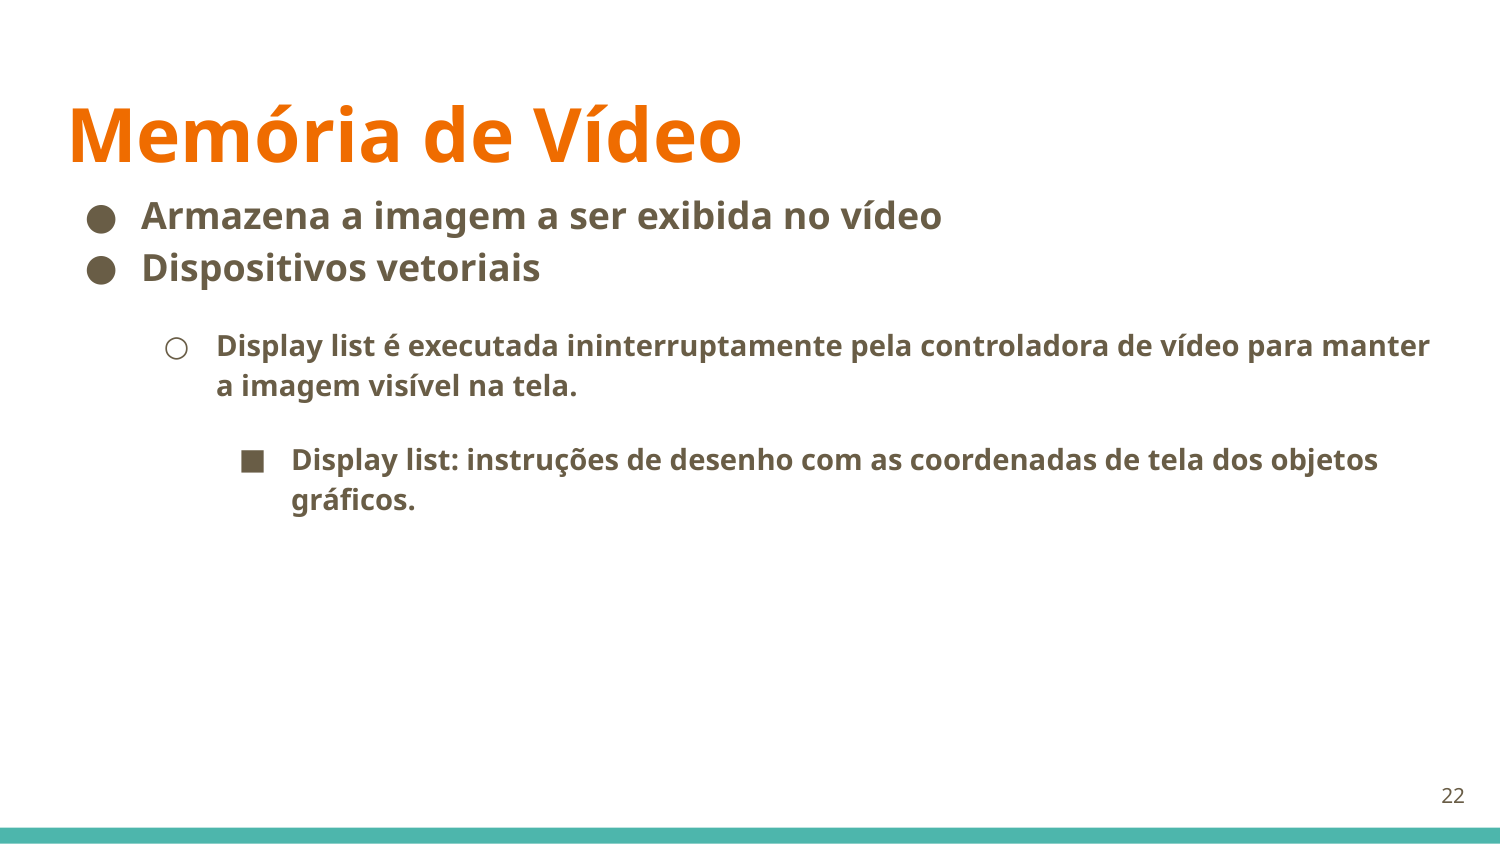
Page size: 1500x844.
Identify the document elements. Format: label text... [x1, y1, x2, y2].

title Memória de Vídeo [51, 72, 1449, 170]
slide_number 22 [1389, 764, 1480, 830]
list Armazena a imagem a ser exibida no vídeo Dispositivos vetoriais Display list é executada ininterruptamente pela controladora de vídeo para manter a imagem visível na tela. Display list: instruções de desenho com as coordenadas de tela dos objetos gráficos. [51, 170, 1449, 814]
